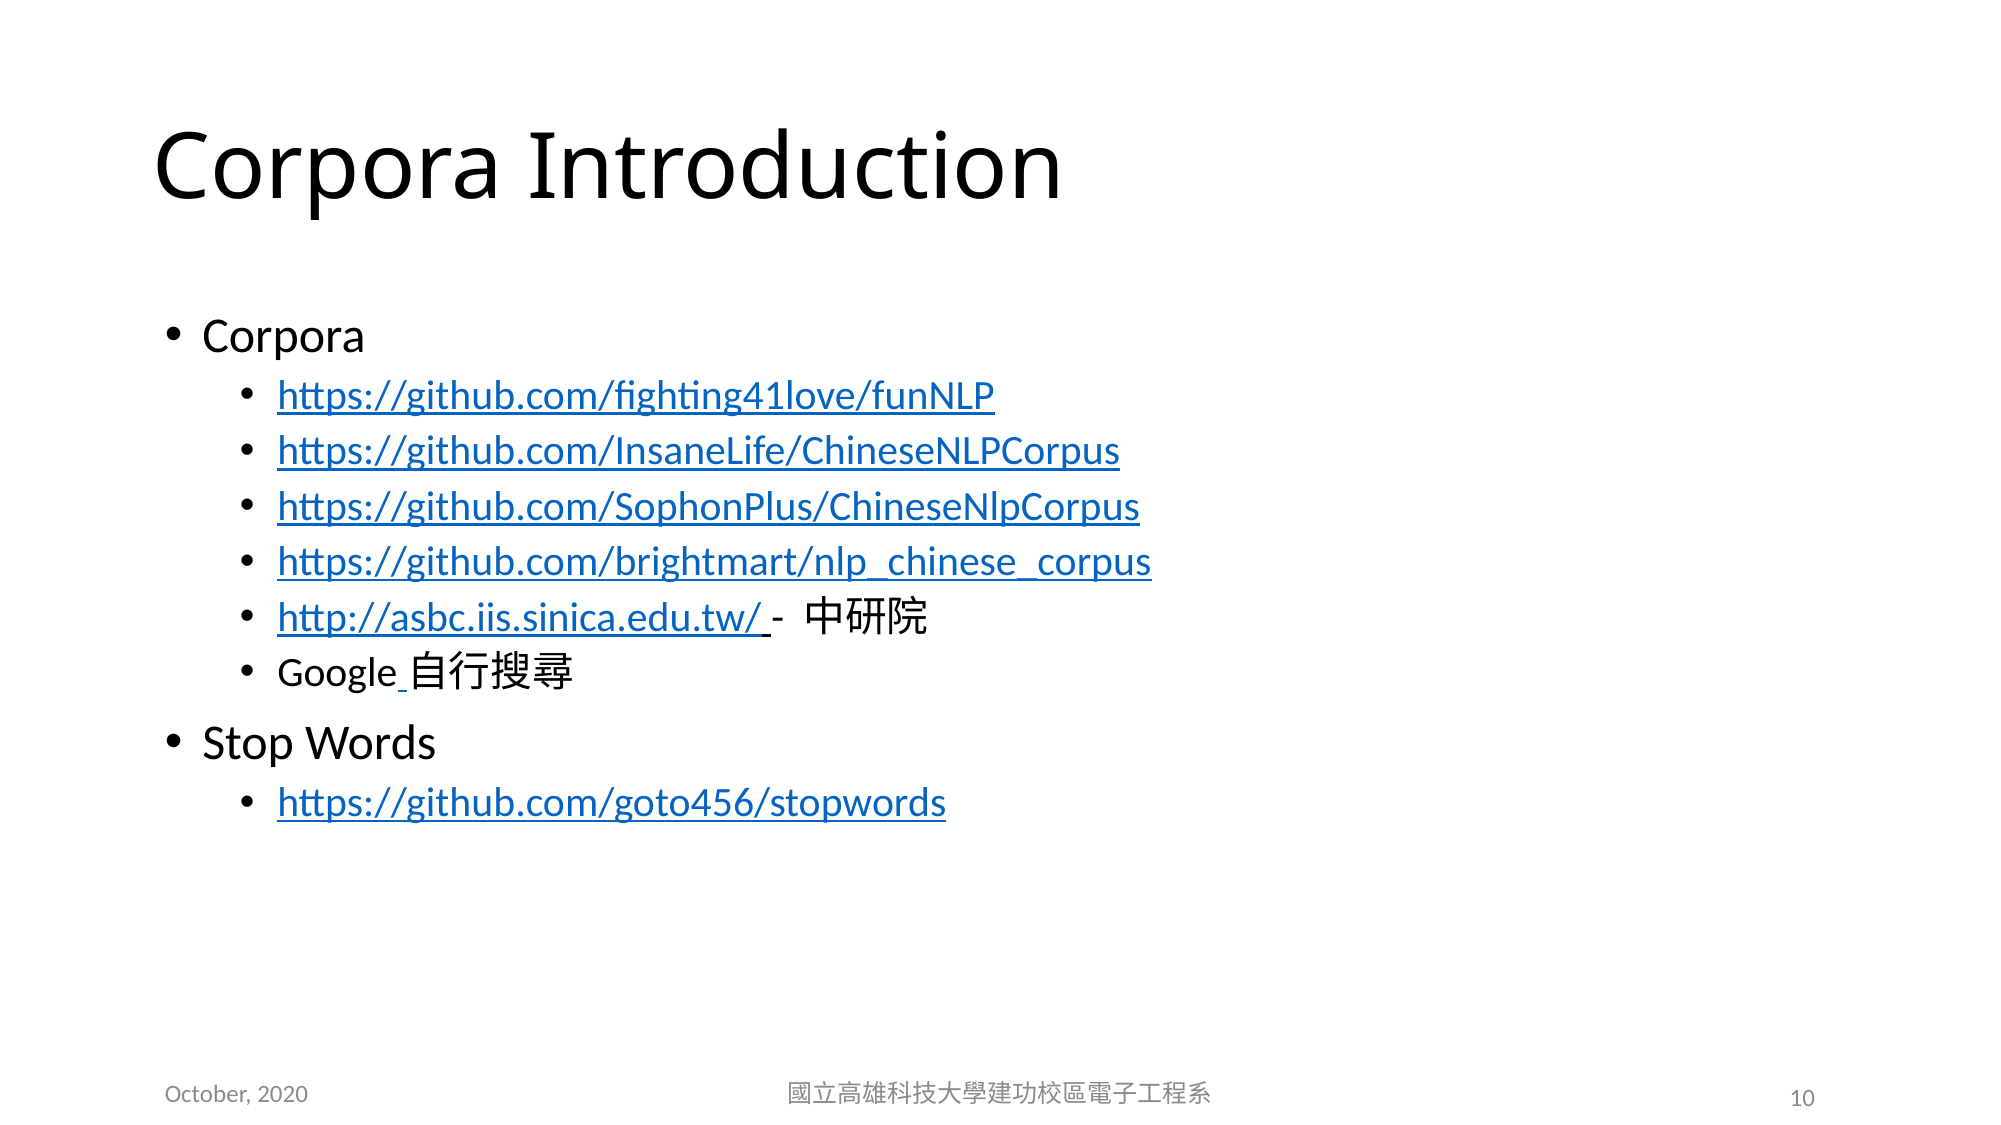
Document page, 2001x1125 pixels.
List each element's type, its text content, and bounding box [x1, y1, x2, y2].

title Corpora Introduction [137, 59, 1863, 278]
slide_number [149, 1062, 452, 1123]
footer 國立高雄科技大學建功校區電子工程系 [452, 1062, 1548, 1123]
list Corpora https://github.com/fighting41love/funNLP https://github.com/InsaneLife/ChineseNLPCorpus https://github.com/SophonPlus/ChineseNlpCorpus https://github.com/brightmart/nlp_chinese_corpus http://asbc.iis.sinica.edu.tw/ - 中研院 Google 自行搜尋 Stop Words https://github.com/goto456/stopwords [149, 301, 1850, 957]
slide_number 10 [1704, 1066, 1830, 1125]
